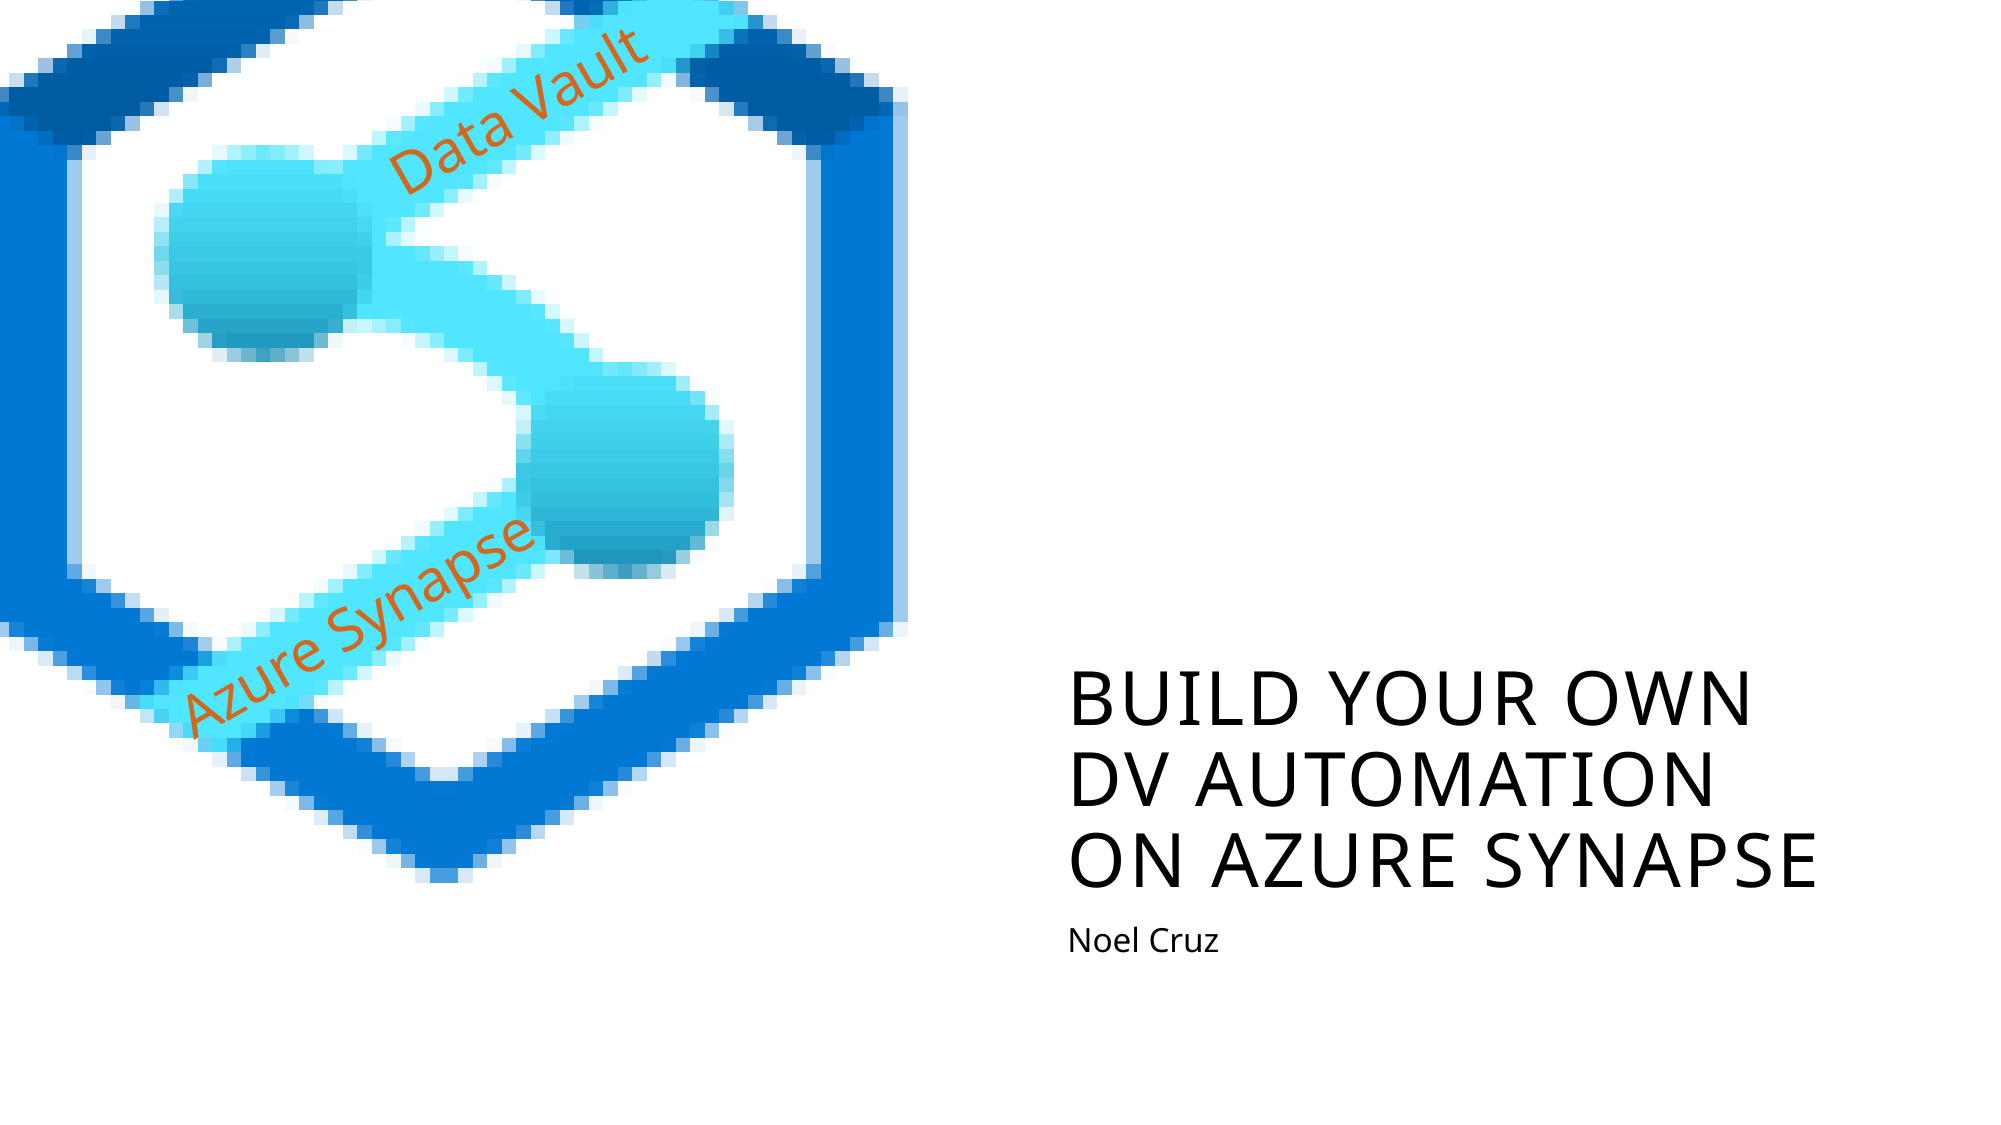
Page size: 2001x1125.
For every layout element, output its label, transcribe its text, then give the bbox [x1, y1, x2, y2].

subtitle Noel Cruz [1052, 916, 1864, 982]
title Build Your own dv automation on azure synapse [1052, 727, 1864, 912]
picture [0, 0, 966, 884]
